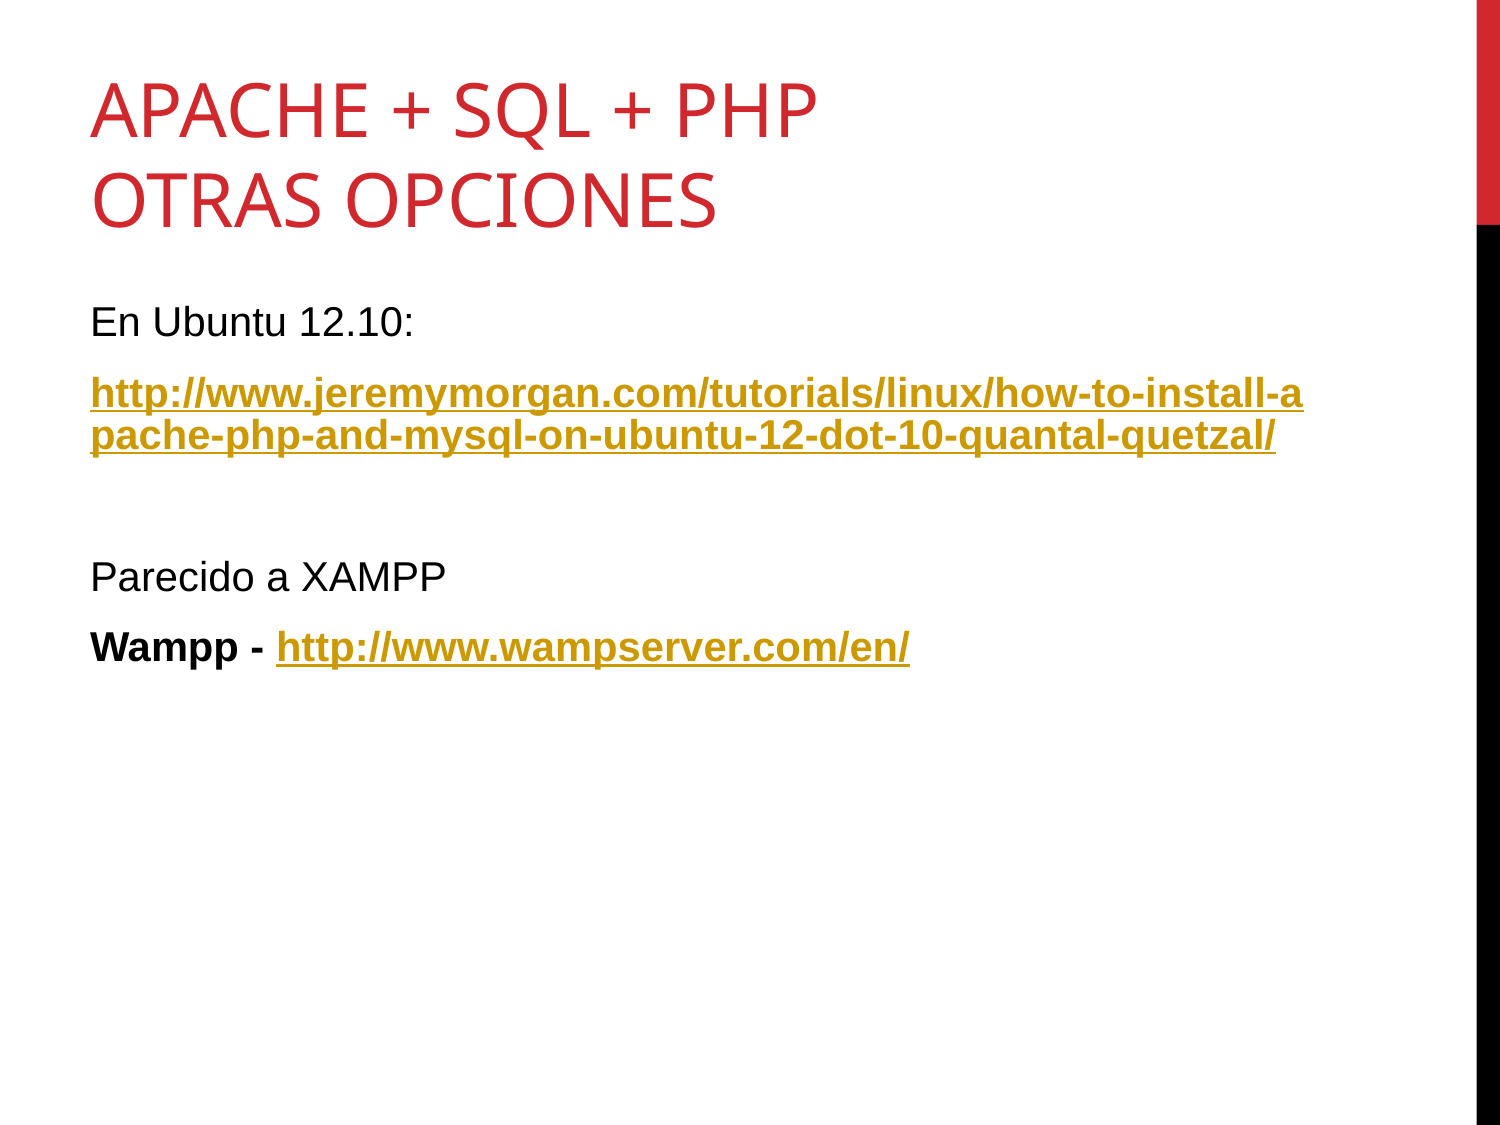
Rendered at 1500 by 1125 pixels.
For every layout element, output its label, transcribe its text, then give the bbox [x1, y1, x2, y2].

list En Ubuntu 12.10: http://www.jeremymorgan.com/tutorials/linux/how-to-install-apache-php-and-mysql-on-ubuntu-12-dot-10-quantal-quetzal/ Parecido a XAMPP Wampp - http://www.wampserver.com/en/ [75, 287, 1325, 1005]
title Apache + SQL + PHP Otras Opciones [75, 25, 1270, 250]
